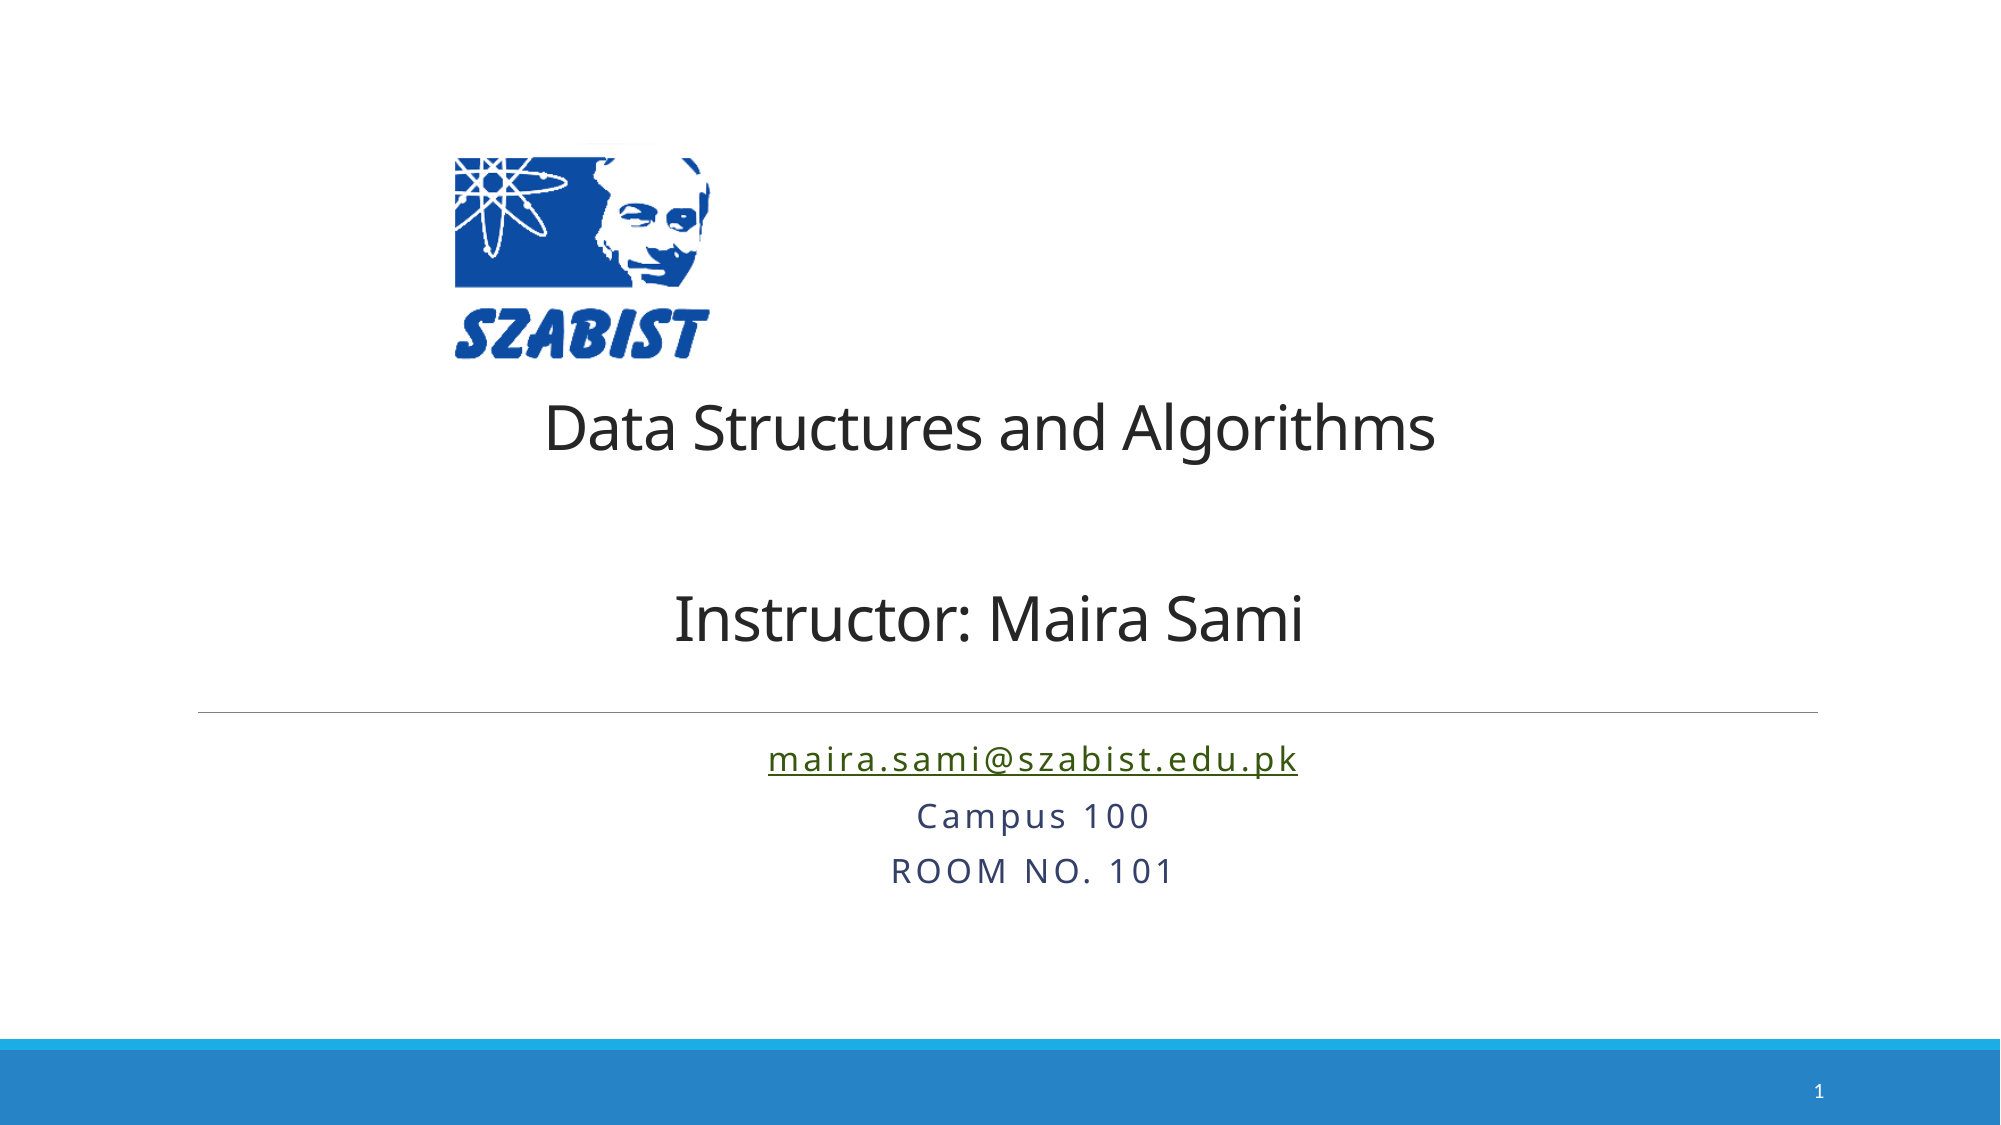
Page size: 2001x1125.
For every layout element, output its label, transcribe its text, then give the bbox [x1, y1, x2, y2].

subtitle maira.sami@szabist.edu.pk Campus 100 Room No. 101 [653, 731, 1413, 901]
title Data Structures and Algorithms Instructor: Maira Sami [512, 187, 1469, 685]
slide_number 1 [1624, 1059, 1840, 1120]
picture [436, 140, 729, 363]
